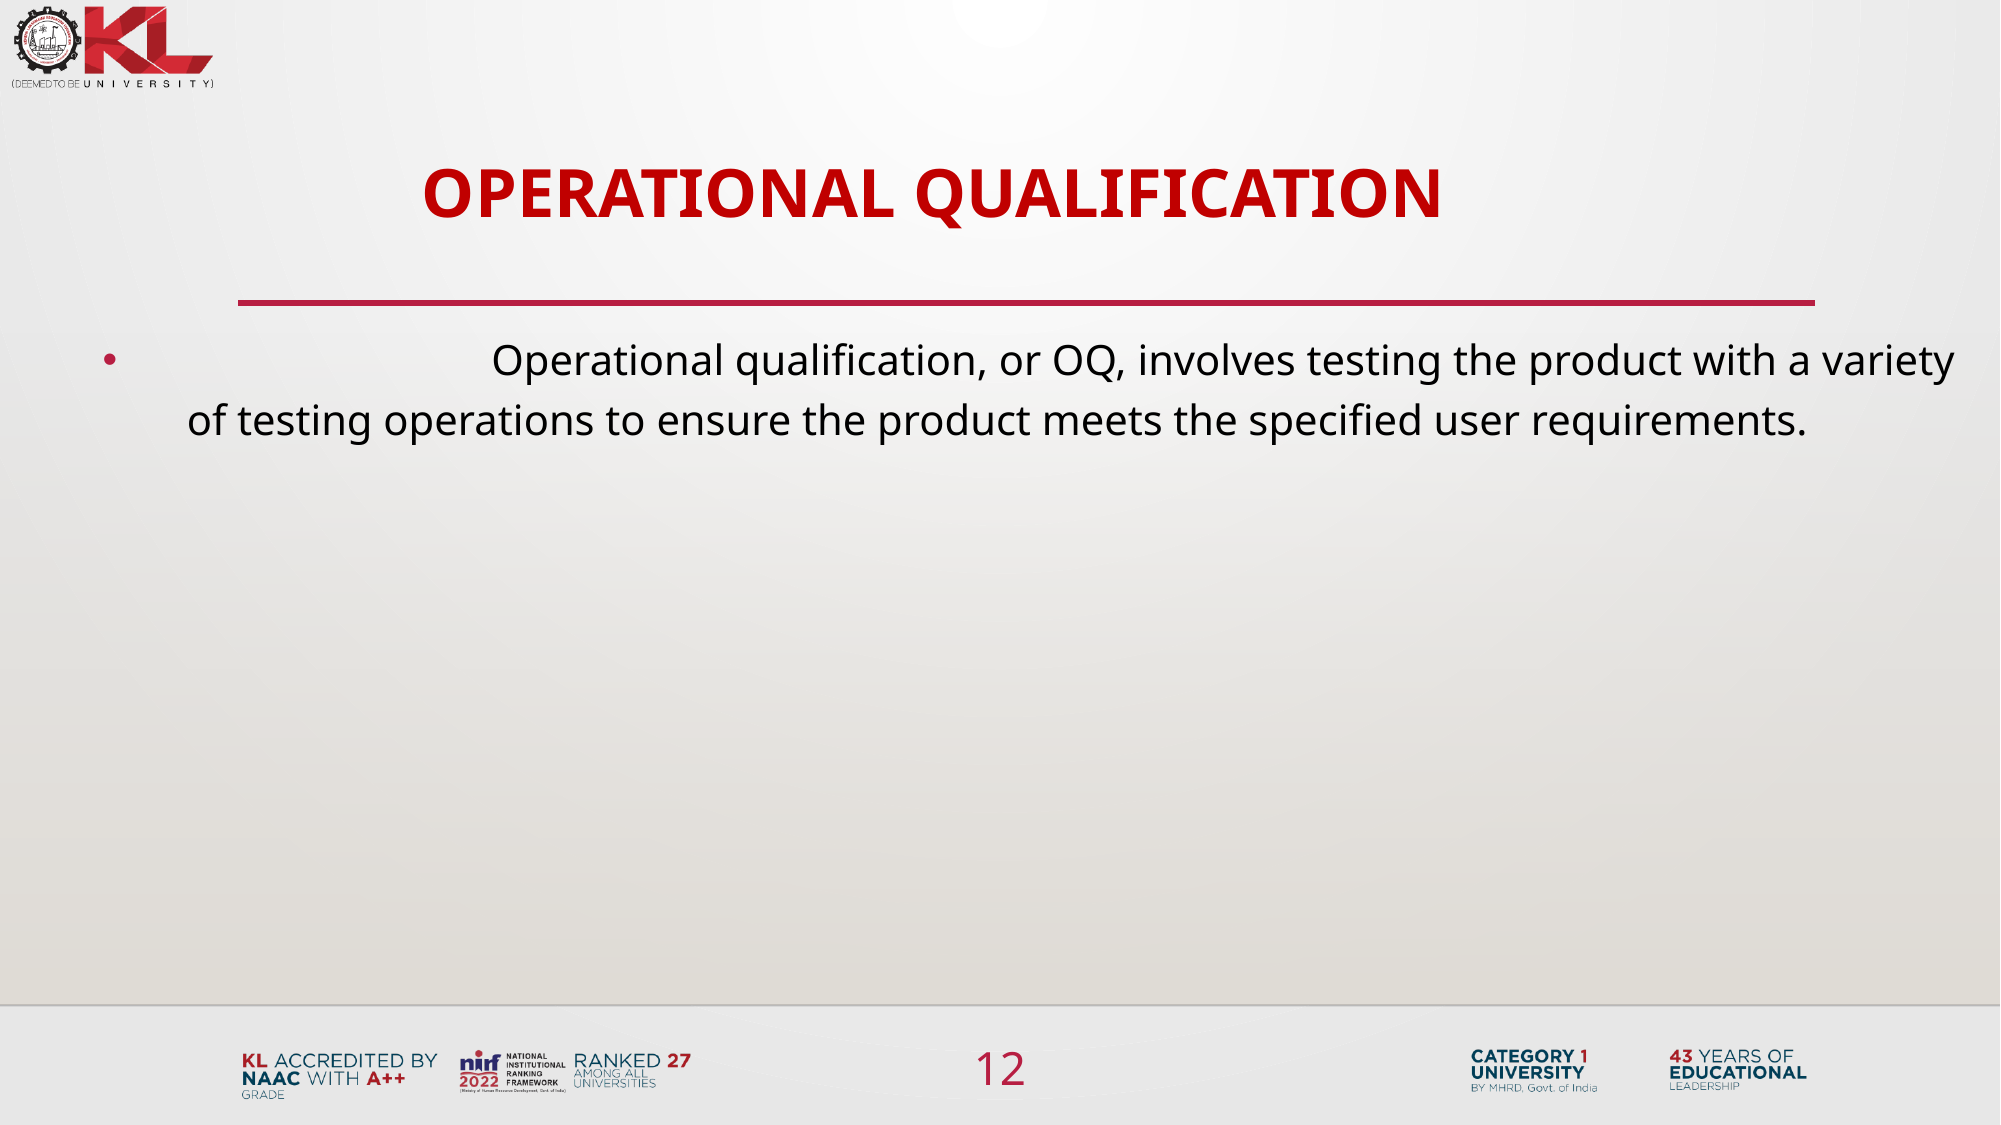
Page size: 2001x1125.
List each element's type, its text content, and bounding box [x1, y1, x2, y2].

picture [12, 5, 213, 88]
slide_number 12 [933, 1031, 1067, 1115]
picture [1447, 1045, 1814, 1101]
list Operational qualification, or OQ, involves testing the product with a variety of testing operations to ensure the product meets the specified user requirements. [87, 316, 1978, 1007]
text_box Operational qualification [218, 153, 1666, 240]
picture [238, 1045, 716, 1103]
